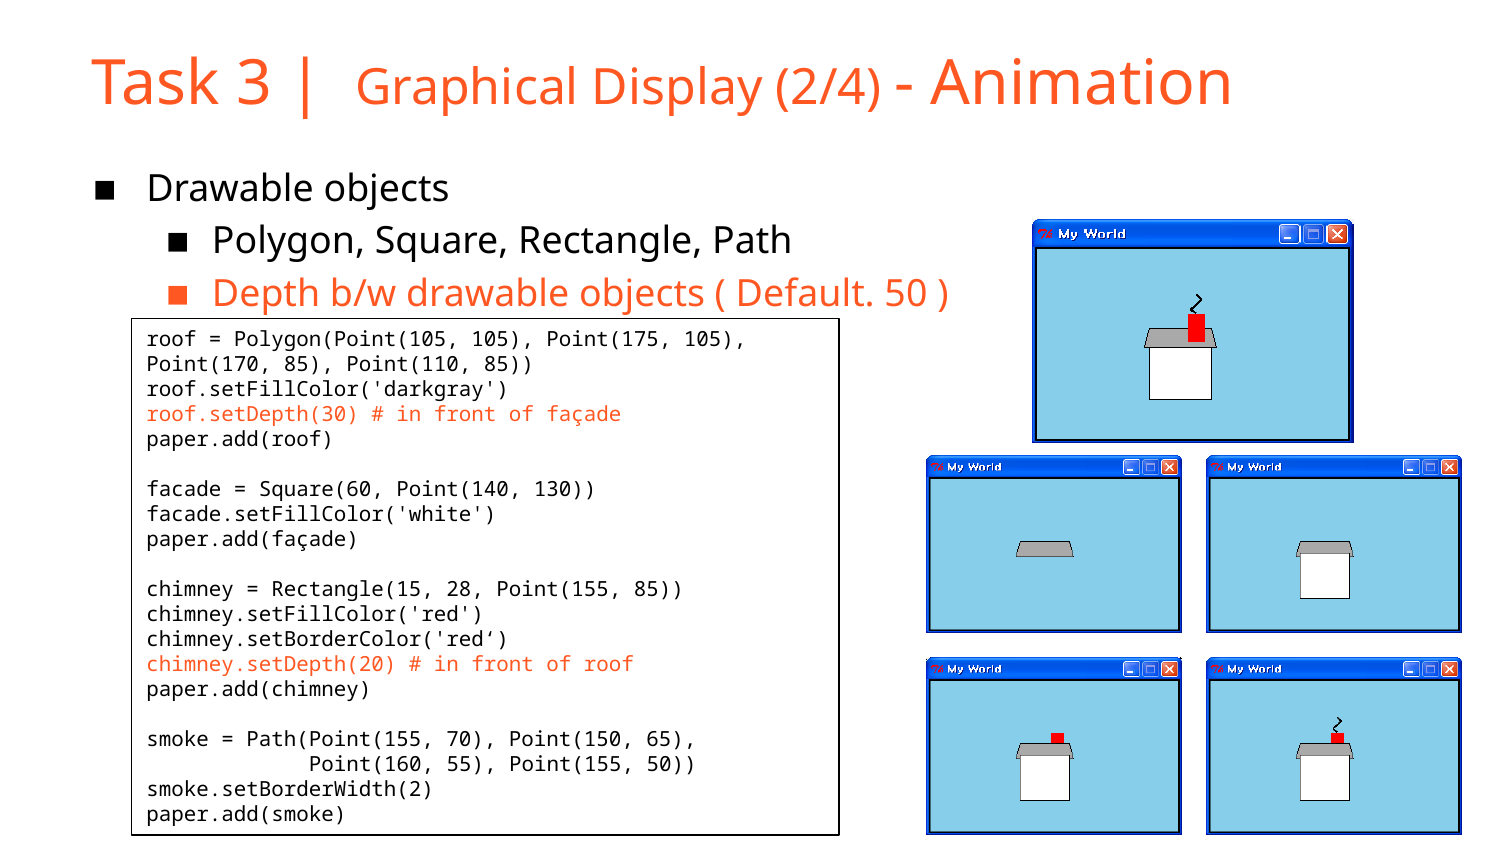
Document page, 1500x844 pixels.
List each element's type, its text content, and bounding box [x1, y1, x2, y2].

picture [926, 455, 1183, 633]
picture [1205, 657, 1462, 836]
picture [1032, 219, 1355, 444]
text_box roof = Polygon(Point(105, 105), Point(175, 105), Point(170, 85), Point(110, 85)) roof.setFillColor('darkgray') roof.setDepth(30) # in front of façade paper.add(roof) facade = Square(60, Point(140, 130)) facade.setFillColor('white') paper.add(façade) chimney = Rectangle(15, 28, Point(155, 85)) chimney.setFillColor('red') chimney.setBorderColor('red‘) chimney.setDepth(20) # in front of roof paper.add(chimney) smoke = Path(Point(155, 70), Point(150, 65), Point(160, 55), Point(155, 50)) smoke.setBorderWidth(2) paper.add(smoke) [131, 318, 840, 835]
text_box Task 3 | Graphical Display (2/4) - Animation [76, 32, 1427, 128]
picture [1205, 455, 1462, 633]
text_box Drawable objects Polygon, Square, Rectangle, Path Depth b/w drawable objects ( Default. 50 ) [74, 156, 1425, 290]
picture [926, 657, 1183, 836]
